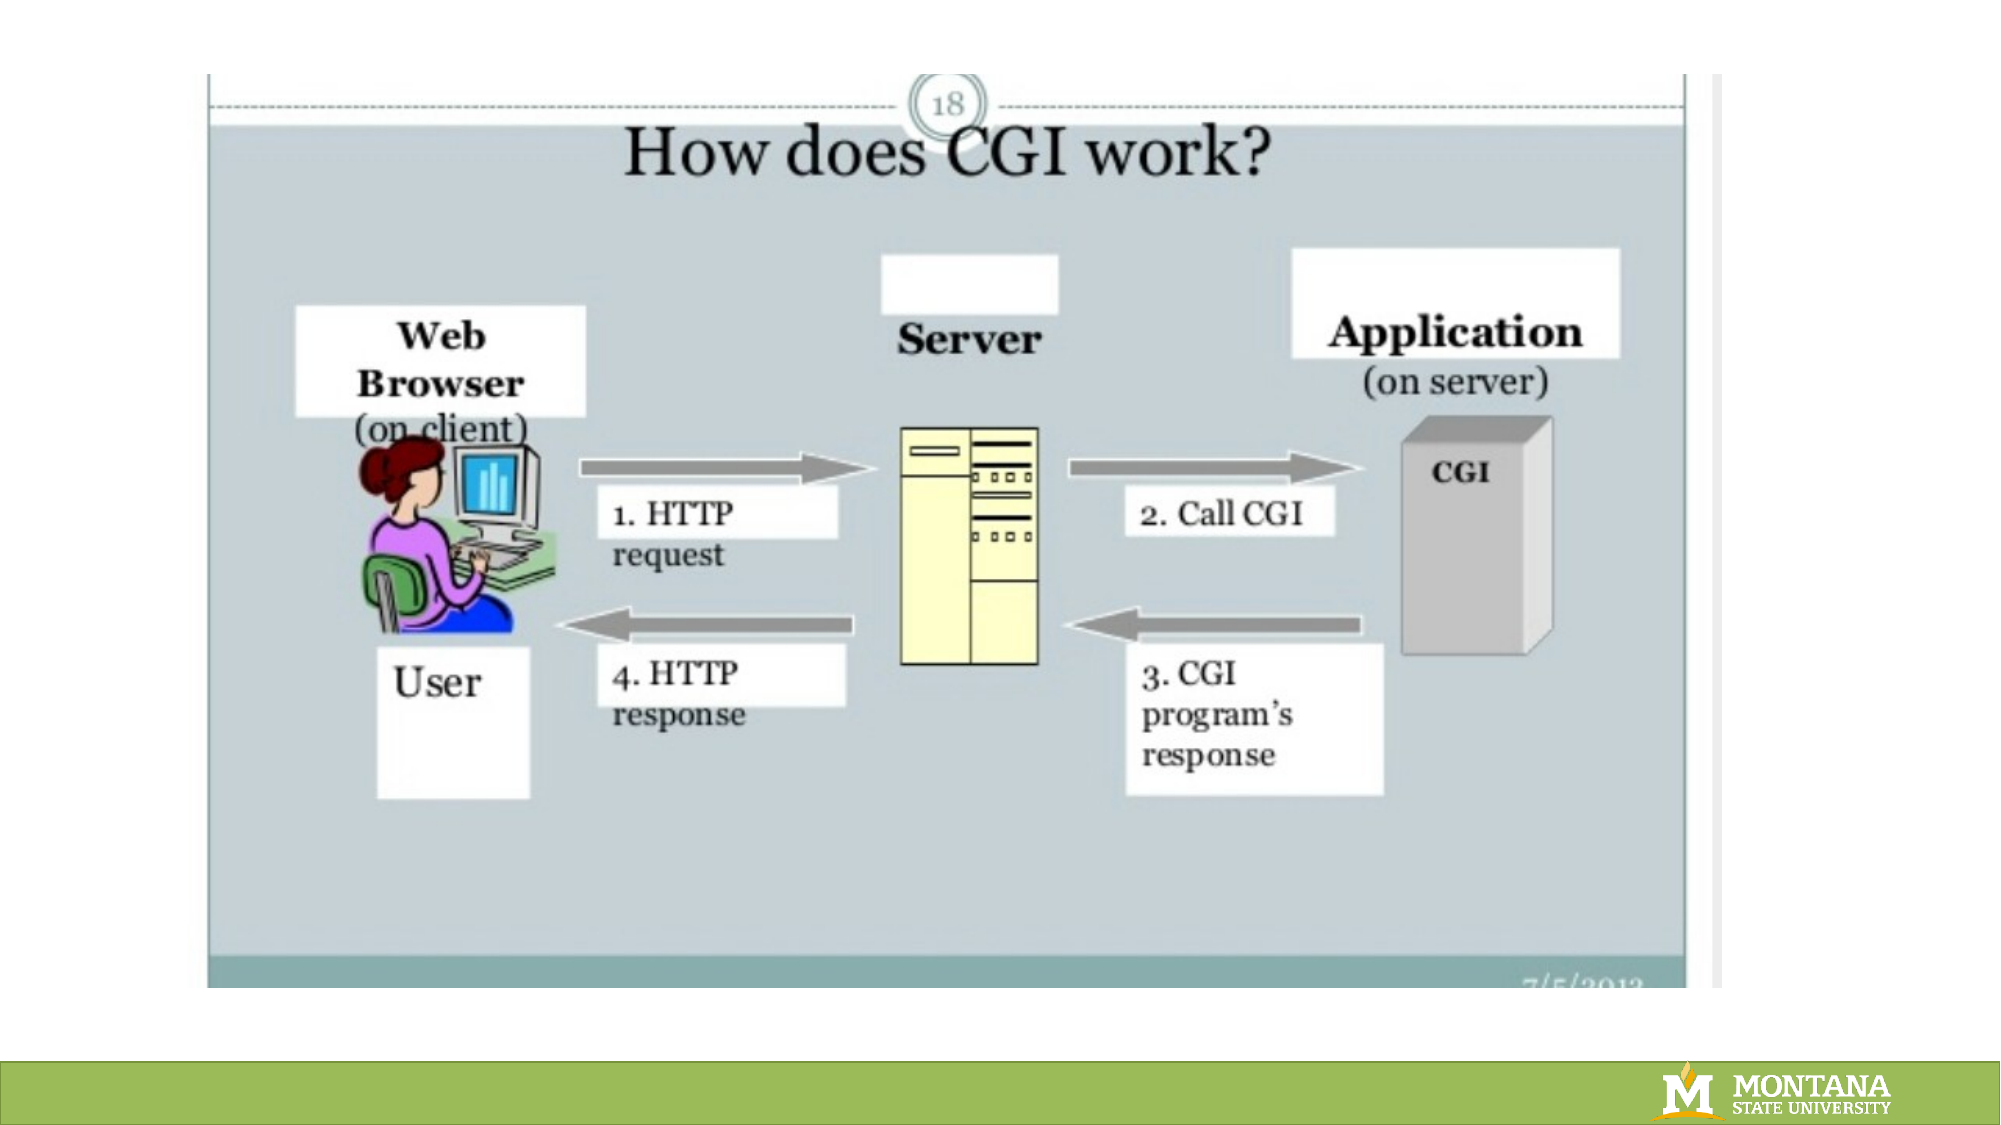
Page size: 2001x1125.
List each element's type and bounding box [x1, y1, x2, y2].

text_box [1892, 1060, 2000, 1125]
picture [1649, 1060, 1892, 1122]
text_box [0, 1060, 1647, 1125]
picture [187, 74, 1723, 988]
